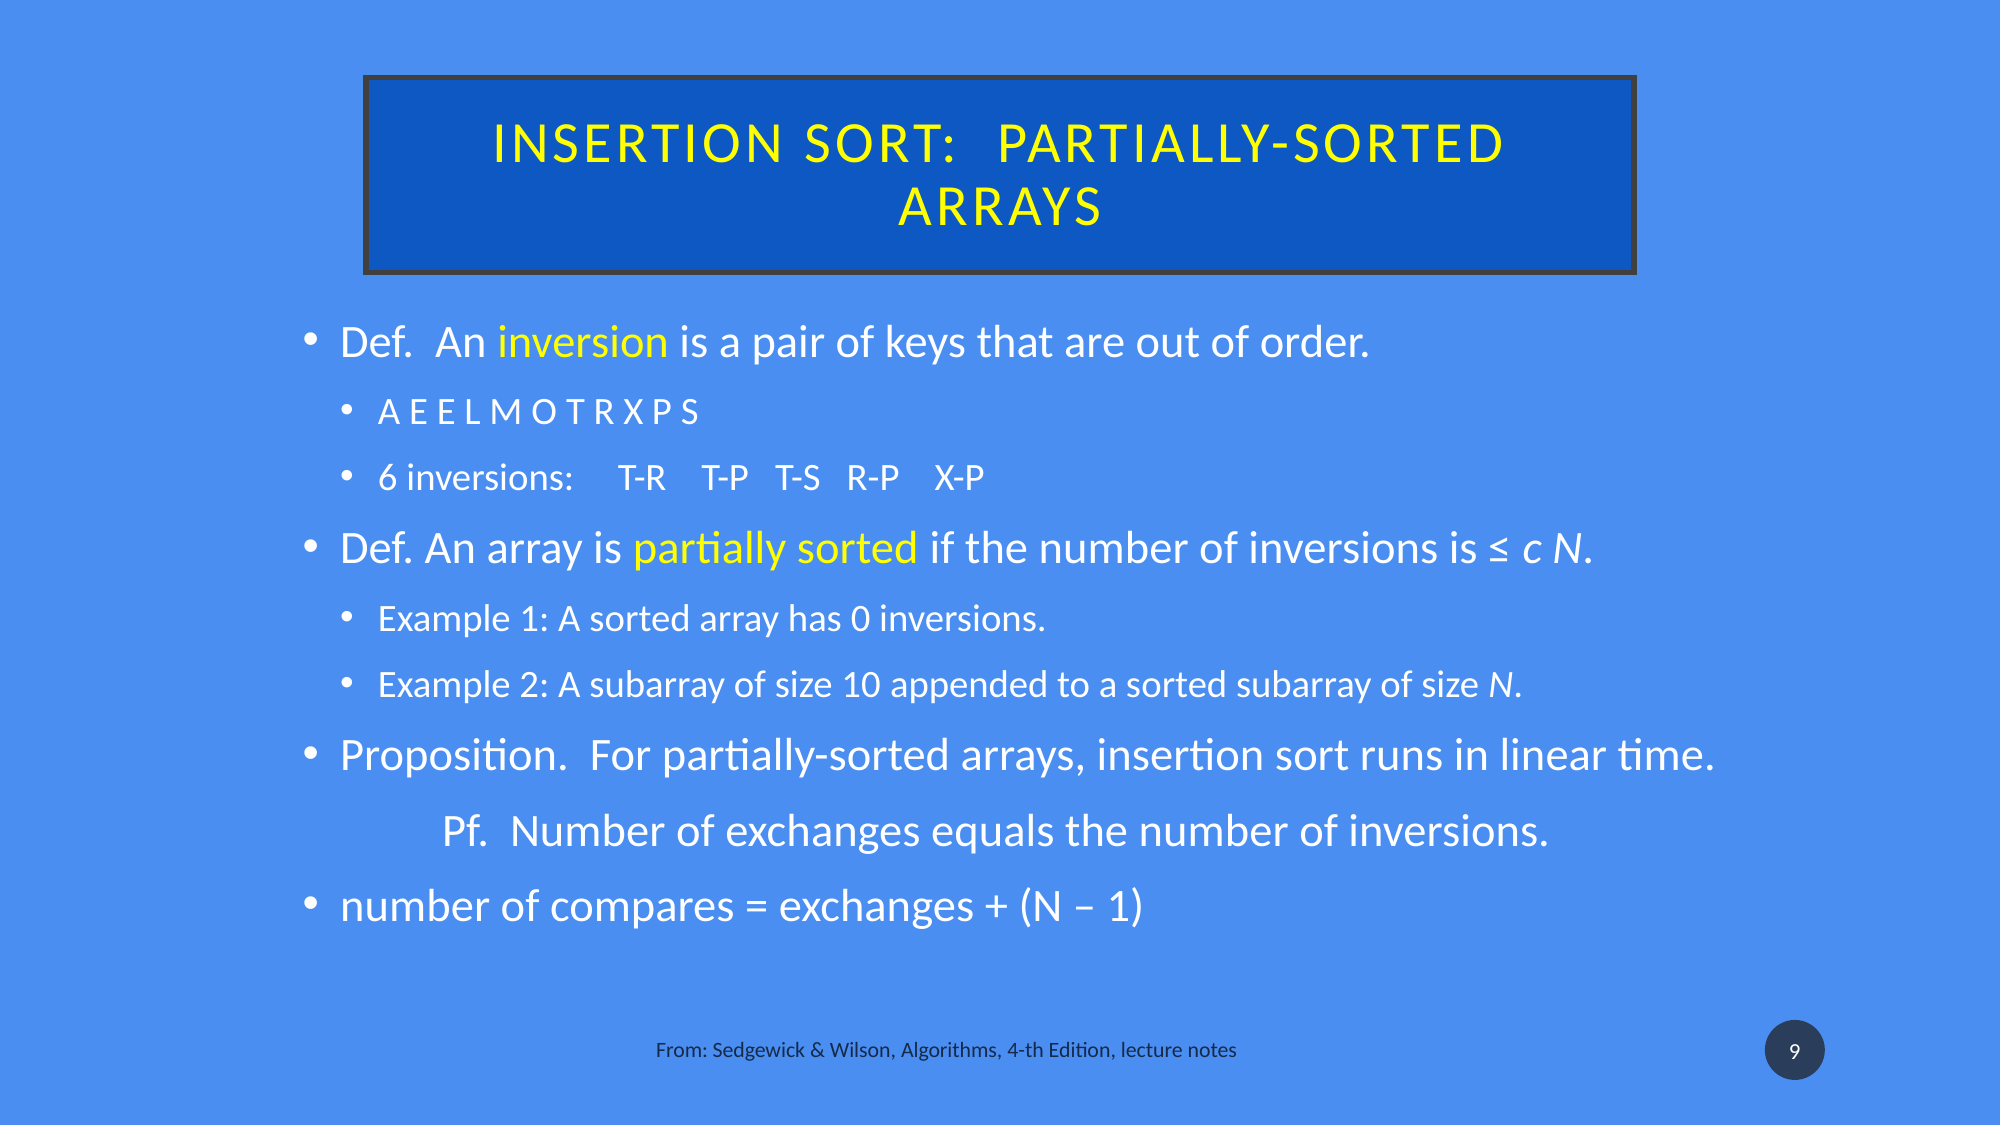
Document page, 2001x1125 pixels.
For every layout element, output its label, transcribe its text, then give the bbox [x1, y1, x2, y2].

list Def. An inversion is a pair of keys that are out of order. A E E L M O T R X P S 6 inversions: T-R T-P T-S R-P X-P Def. An array is partially sorted if the number of inversions is ≤ c N. Example 1: A sorted array has 0 inversions. Example 2: A subarray of size 10 appended to a sorted subarray of size N. Proposition. For partially-sorted arrays, insertion sort runs in linear time. Pf. Number of exchanges equals the number of inversions. number of compares = exchanges + (N – 1) [287, 303, 1735, 962]
footer From: Sedgewick & Wilson, Algorithms, 4-th Edition, lecture notes [641, 1022, 1610, 1075]
title Insertion sort: partially-sorted arrays [363, 75, 1637, 275]
slide_number 9 [1764, 1019, 1825, 1080]
